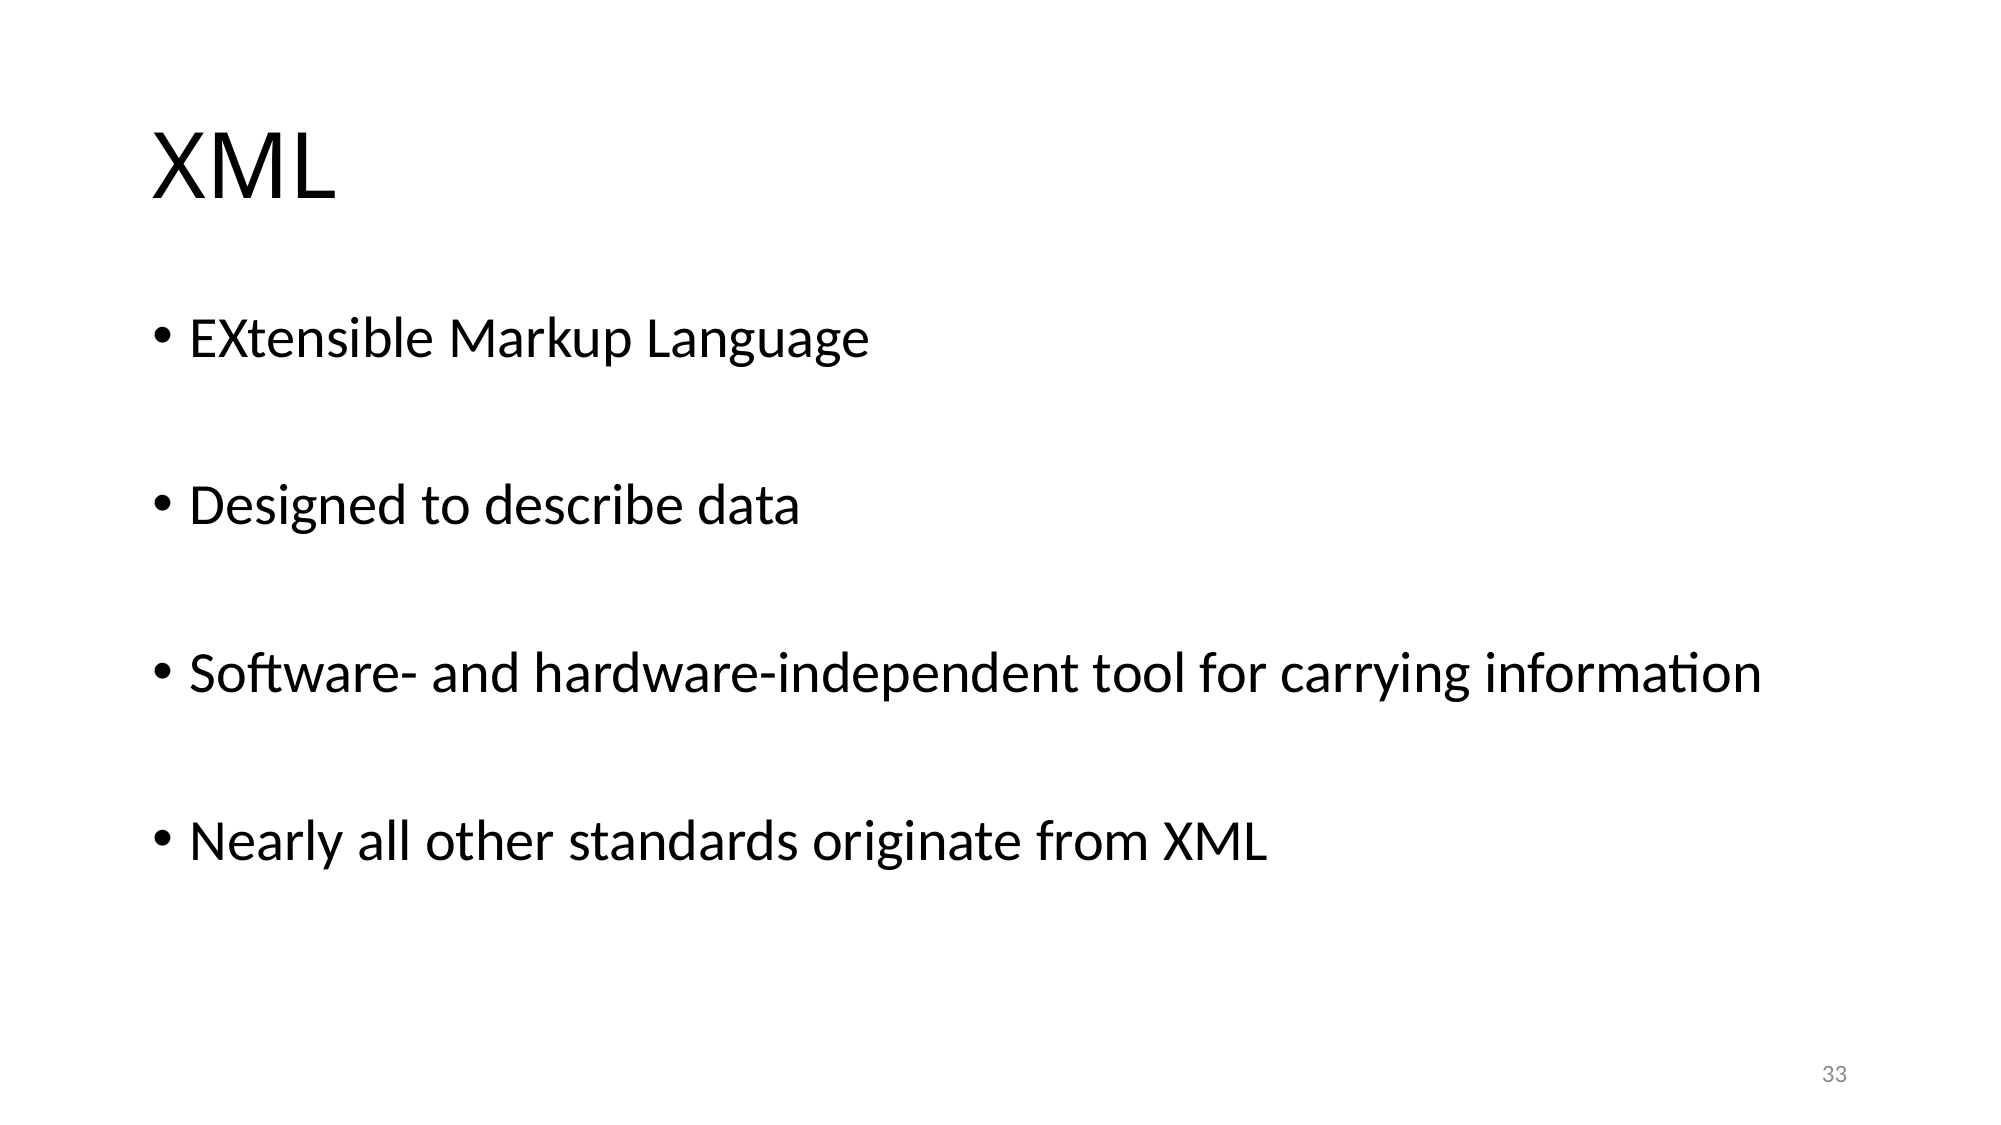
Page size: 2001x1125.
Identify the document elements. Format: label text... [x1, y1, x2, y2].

title XML [137, 59, 1863, 278]
list EXtensible Markup Language Designed to describe data Software- and hardware-independent tool for carrying information Nearly all other standards originate from XML [137, 299, 1863, 1014]
slide_number 33 [1412, 1042, 1863, 1103]
